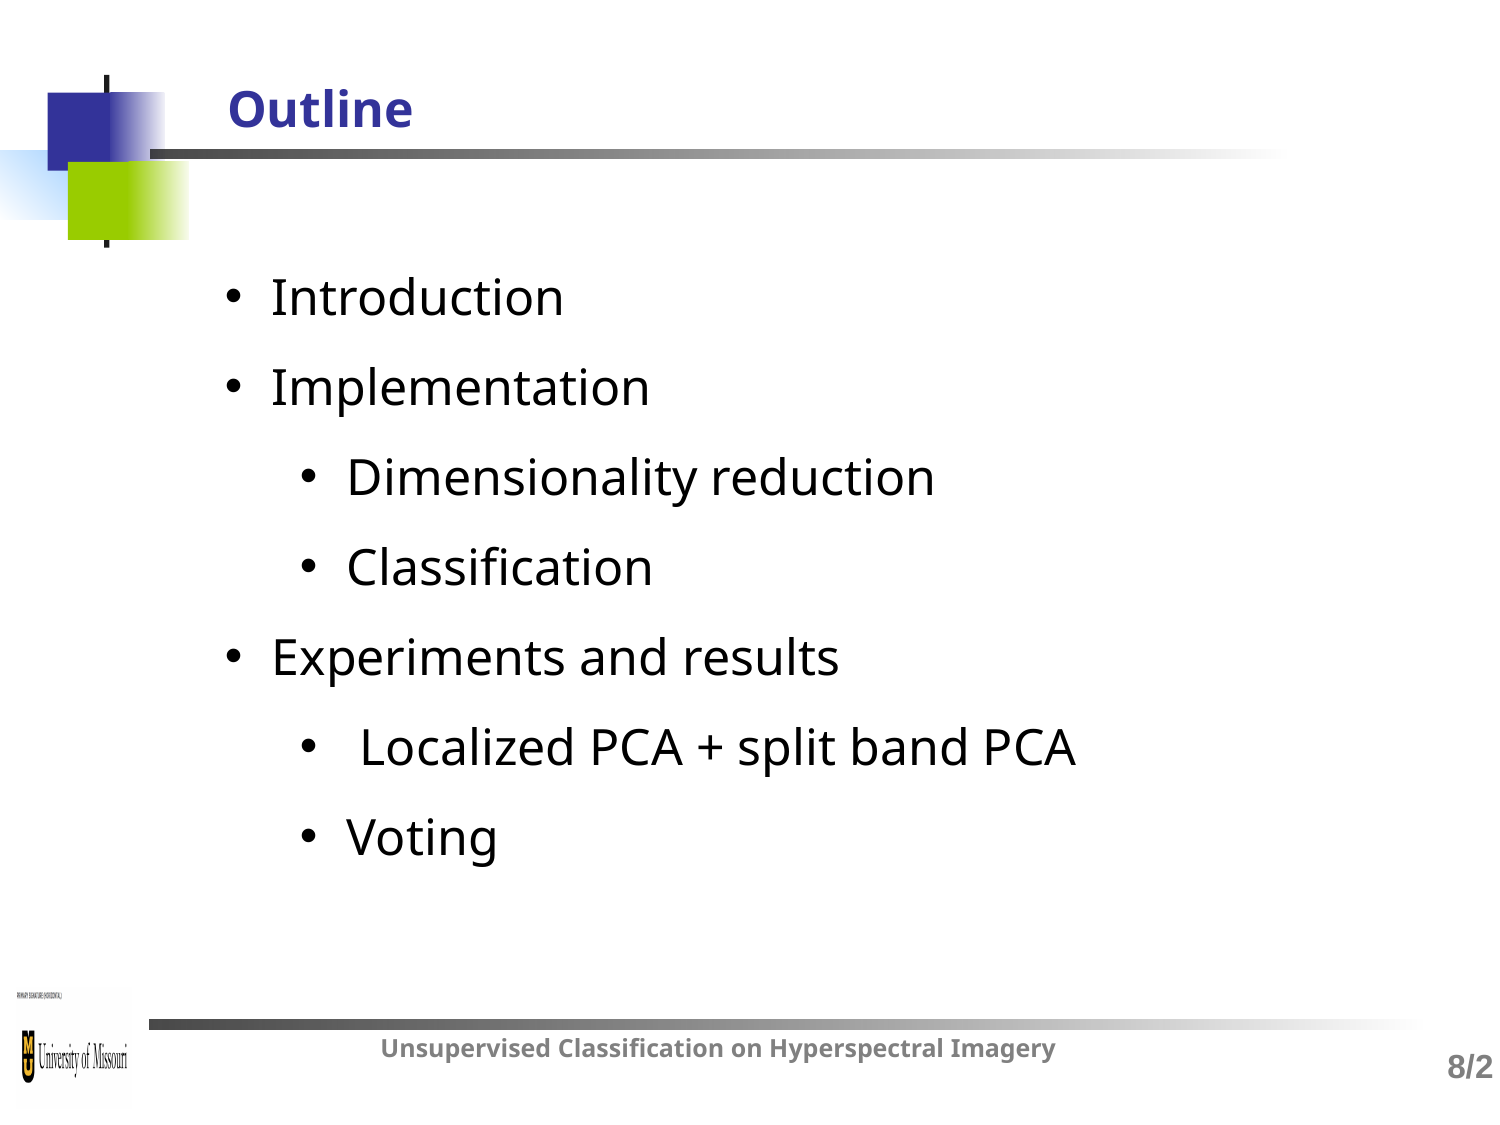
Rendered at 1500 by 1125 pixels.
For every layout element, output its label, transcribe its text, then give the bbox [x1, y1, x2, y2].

text_box Unsupervised Classification on Hyperspectral Imagery [99, 1024, 1338, 1100]
text_box Outline [212, 70, 1225, 188]
picture [16, 987, 132, 1109]
text_box Introduction Implementation Dimensionality reduction Classification Experiments and results Localized PCA + split band PCA Voting [210, 227, 1323, 873]
